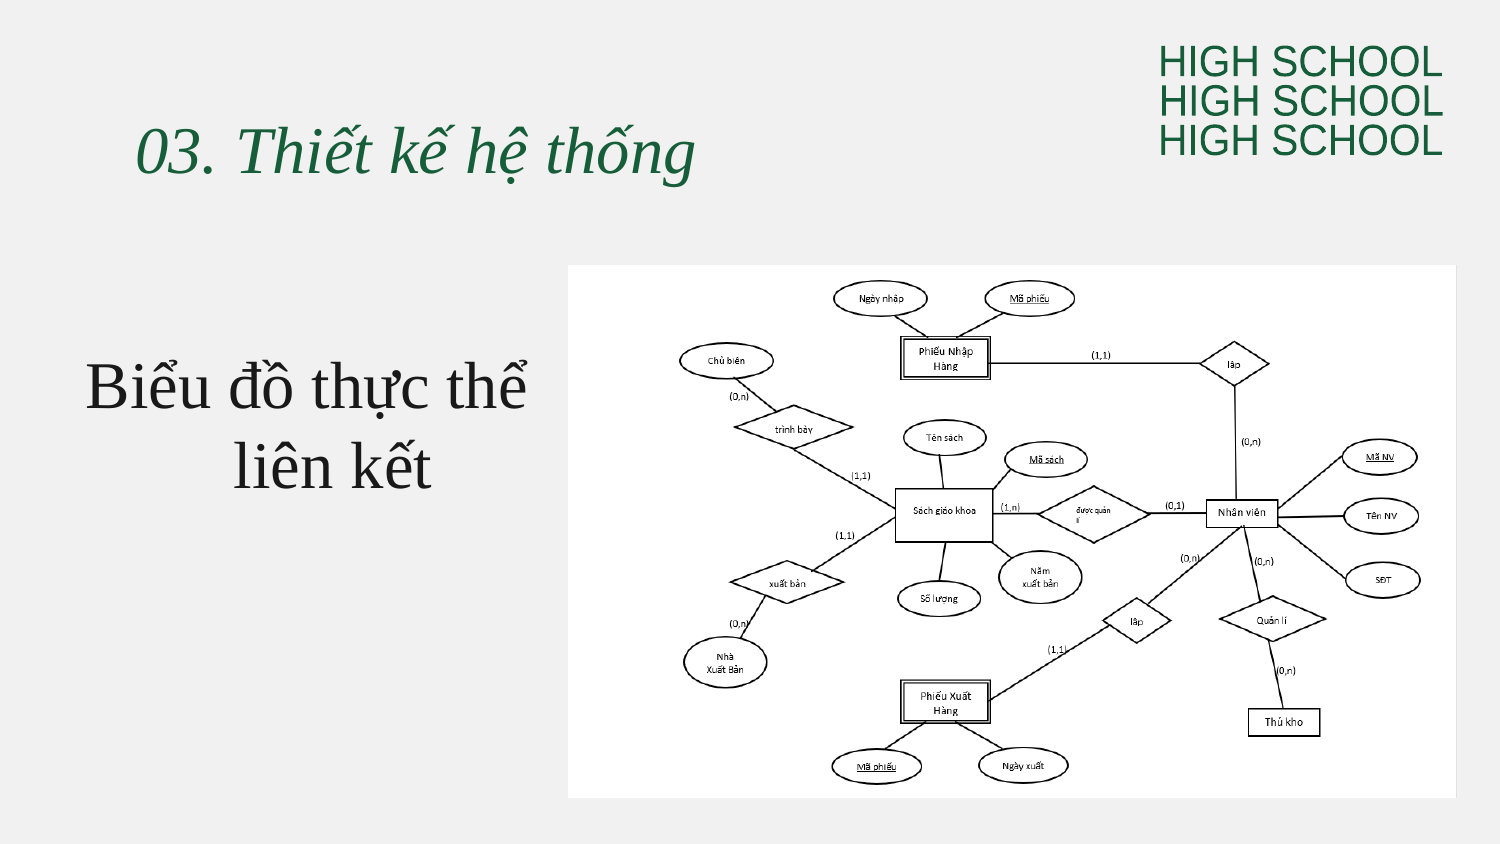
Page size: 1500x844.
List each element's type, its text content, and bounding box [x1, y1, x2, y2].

picture [568, 265, 1457, 799]
subtitle Biểu đồ thực thể liên kết [23, 340, 563, 504]
title 03. Thiết kế hệ thống [83, 72, 750, 222]
